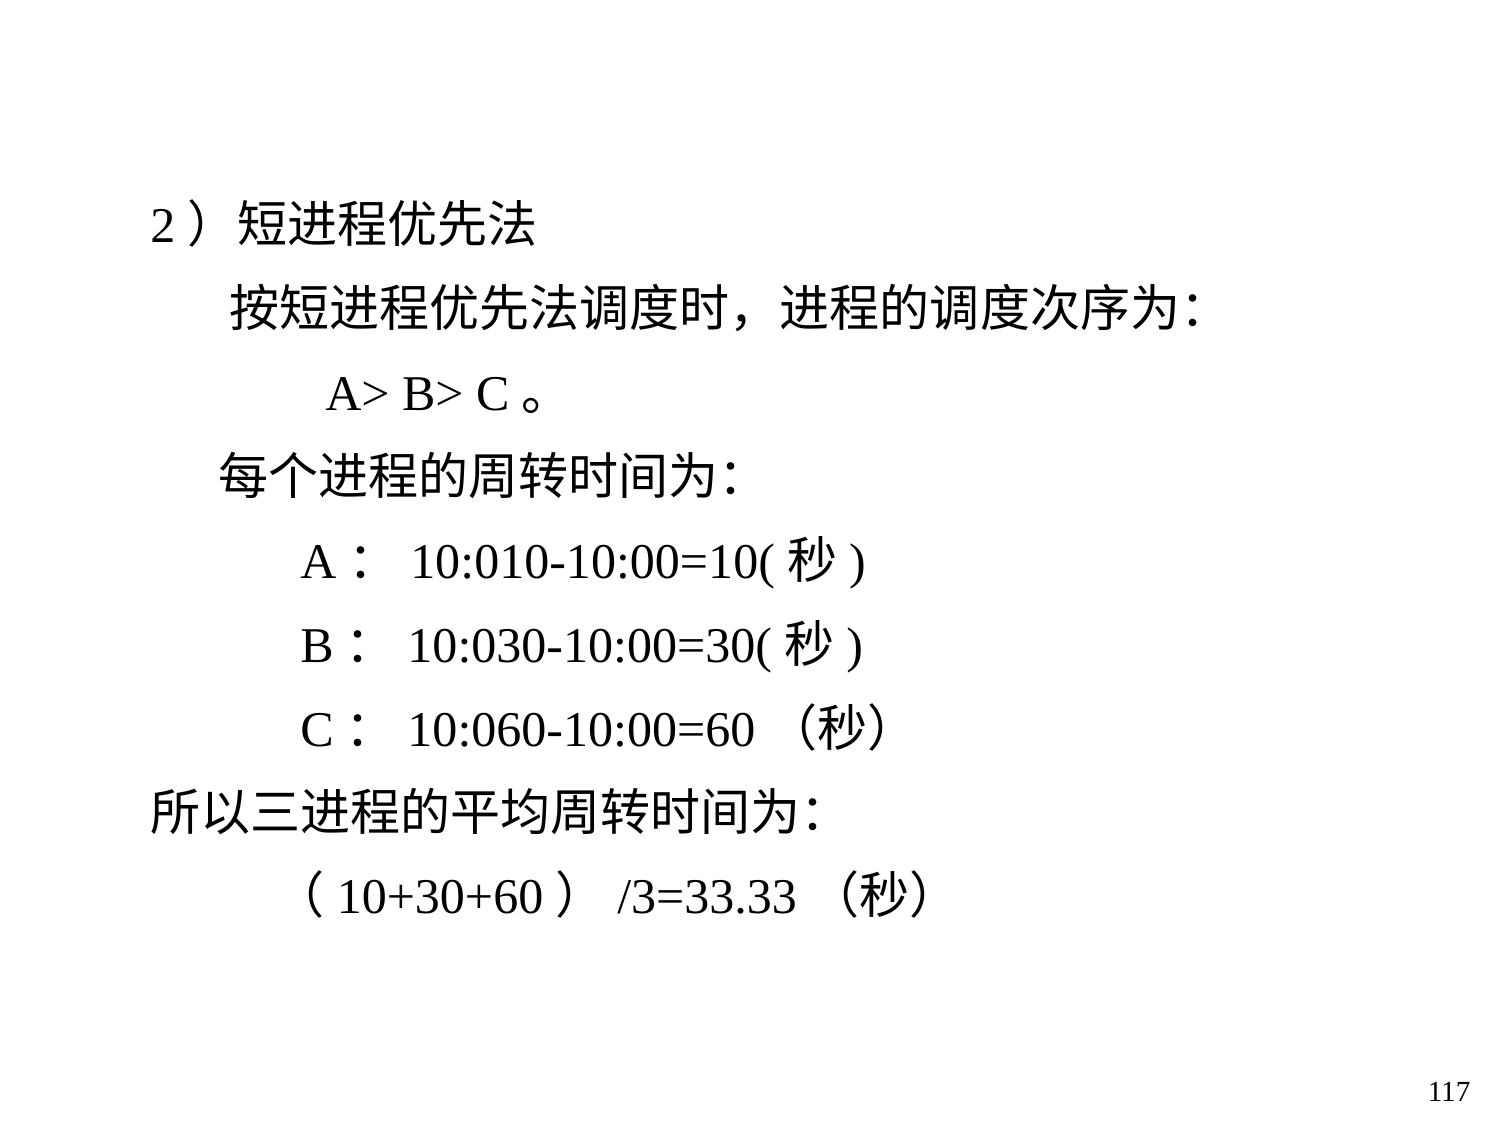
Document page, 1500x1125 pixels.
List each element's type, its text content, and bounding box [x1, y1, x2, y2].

text_box 2）短进程优先法 按短进程优先法调度时，进程的调度次序为： A> B> C。 每个进程的周转时间为： A：10:010-10:00=10(秒) B：10:030-10:00=30(秒) C：10:060-10:00=60（秒） 所以三进程的平均周转时间为： （10+30+60）/3=33.33（秒） [135, 160, 1341, 932]
text_box 117 [1404, 1064, 1486, 1125]
